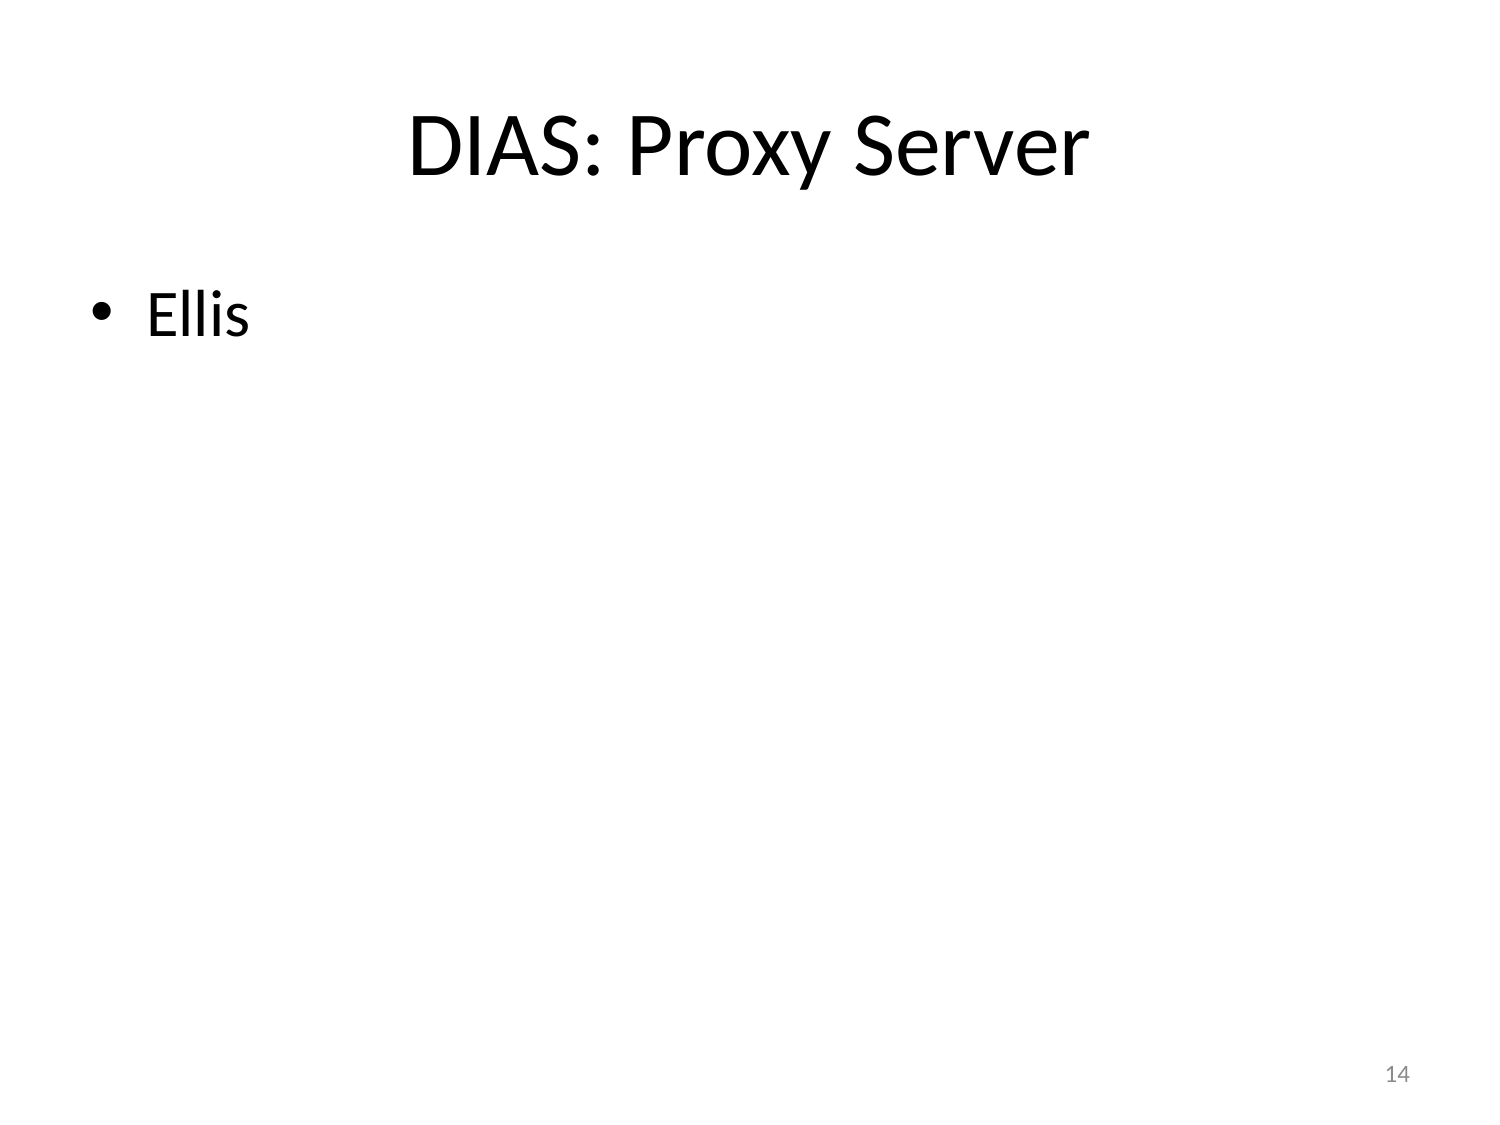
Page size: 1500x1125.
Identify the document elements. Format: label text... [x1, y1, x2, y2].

title DIAS: Proxy Server [75, 45, 1425, 233]
slide_number 14 [1074, 1042, 1425, 1103]
list Ellis [75, 262, 1425, 1005]
